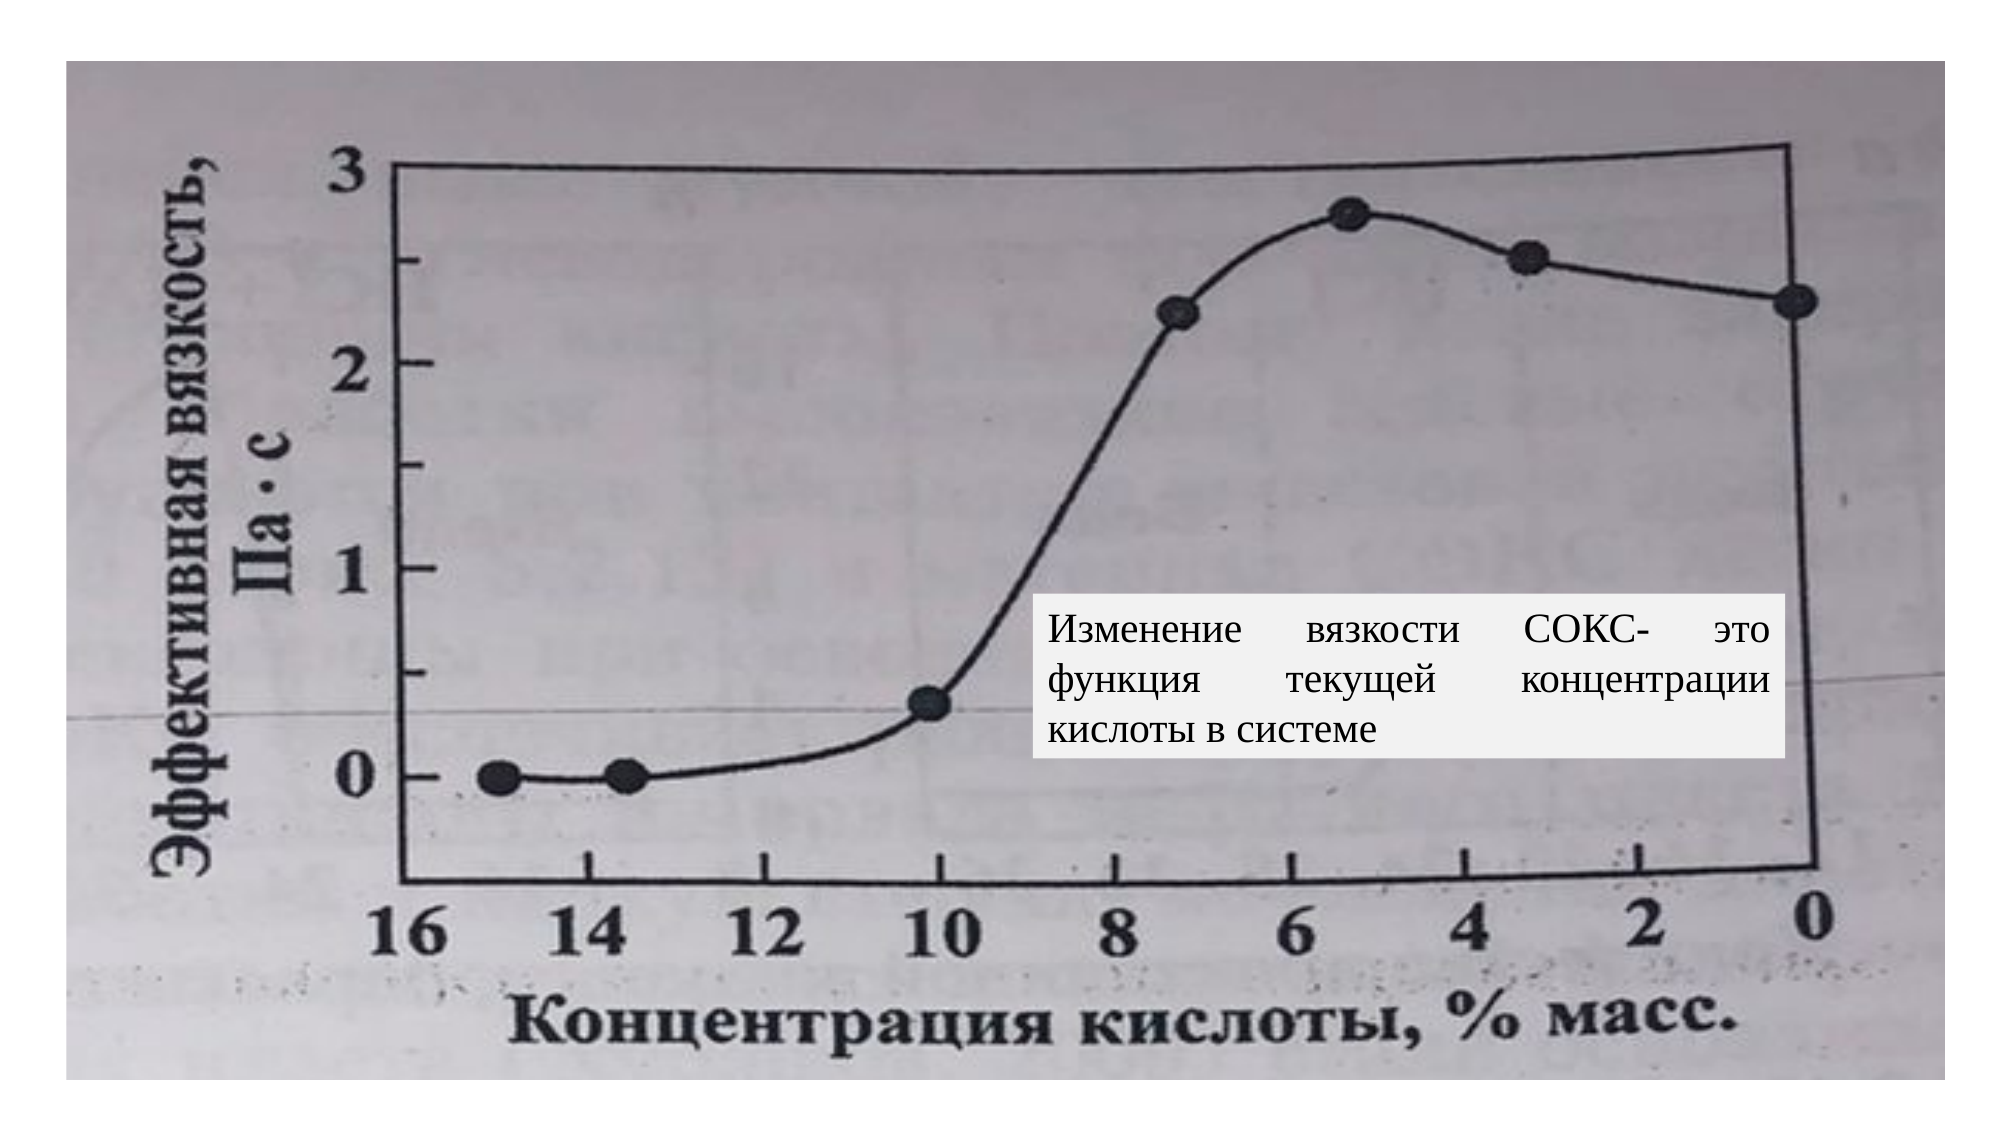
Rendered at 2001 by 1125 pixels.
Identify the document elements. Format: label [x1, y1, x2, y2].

list [65, 60, 1946, 1081]
